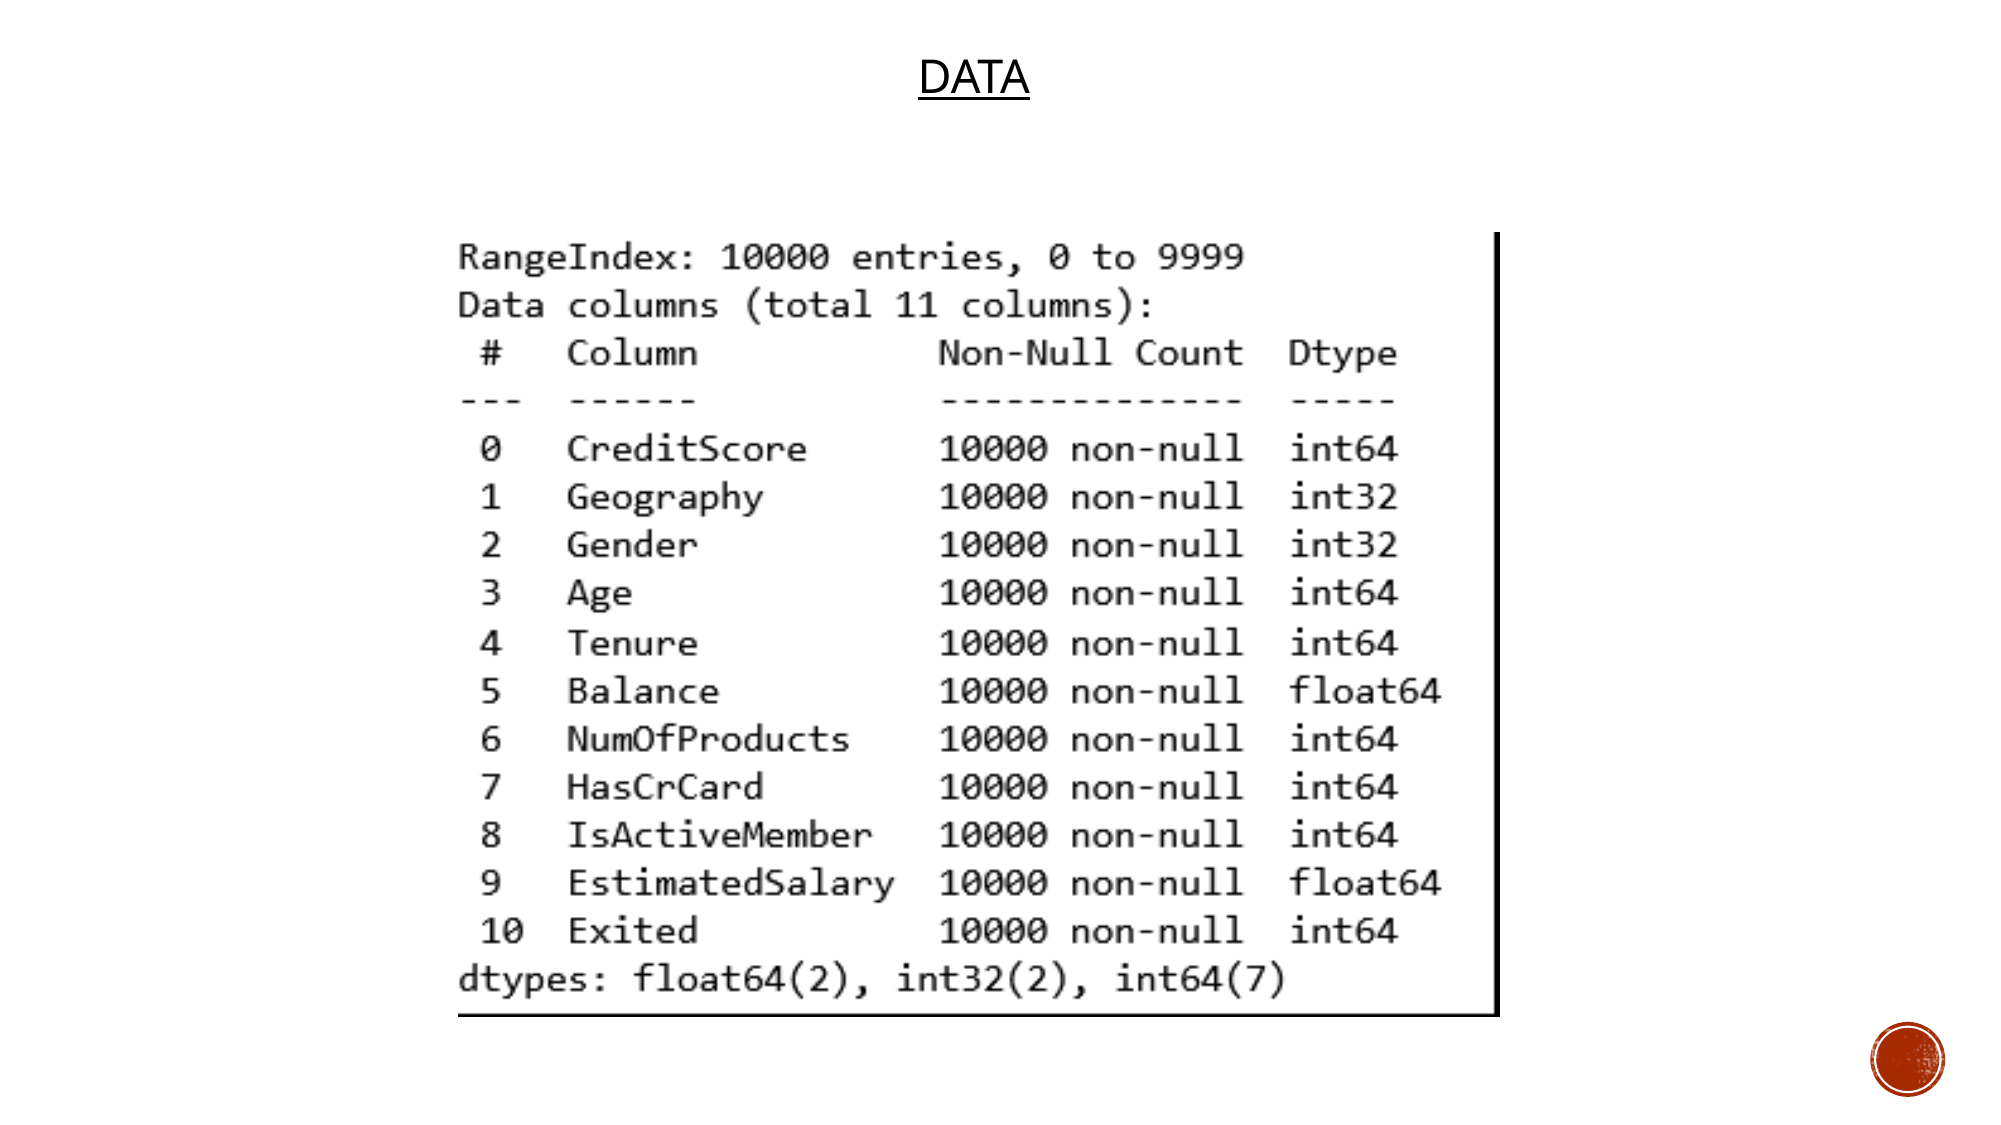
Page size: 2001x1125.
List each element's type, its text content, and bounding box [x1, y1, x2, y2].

title Data [902, 34, 1050, 122]
picture [458, 232, 1500, 1017]
